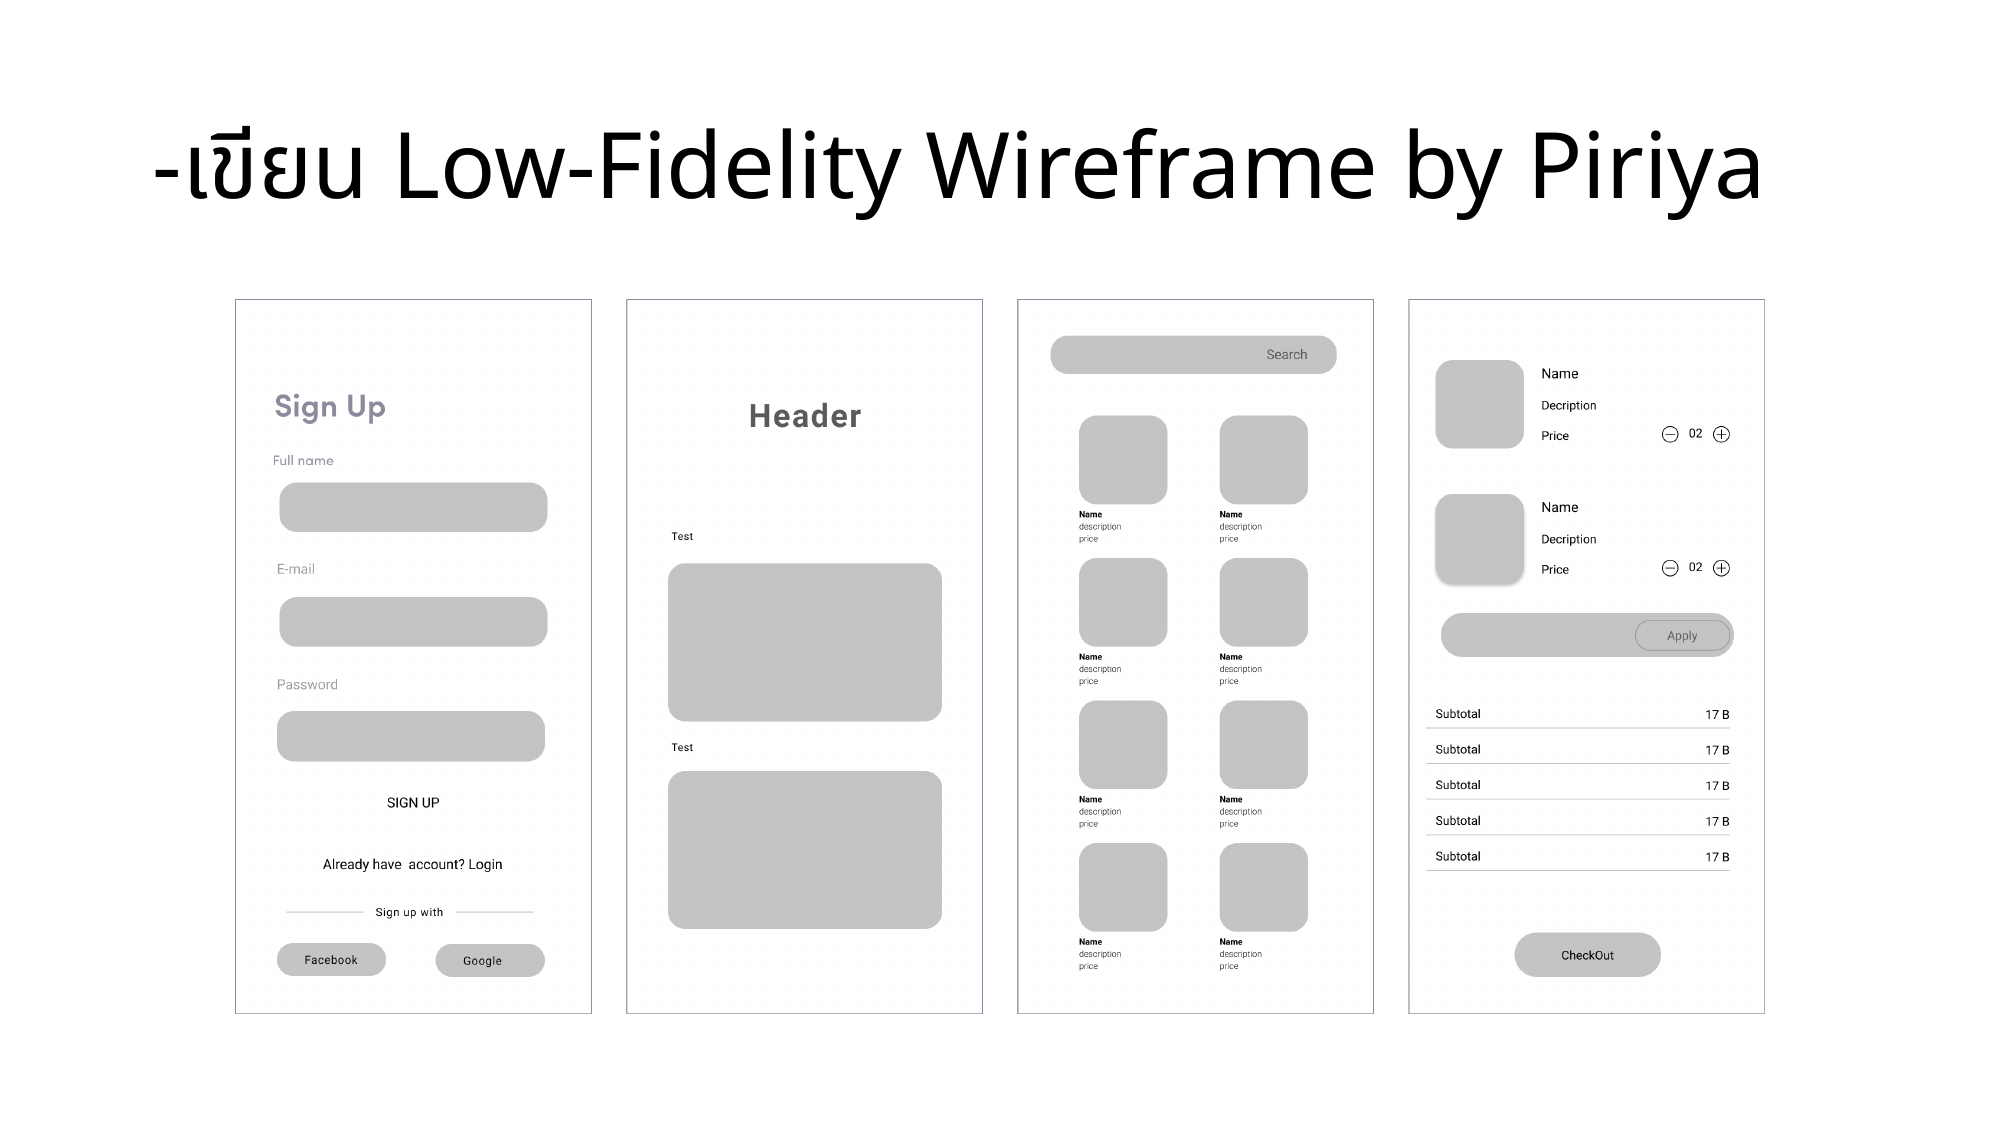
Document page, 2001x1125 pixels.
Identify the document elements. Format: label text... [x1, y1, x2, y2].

title -เขียน Low-Fidelity Wireframe by Piriya [137, 59, 1863, 278]
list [235, 299, 1765, 1014]
